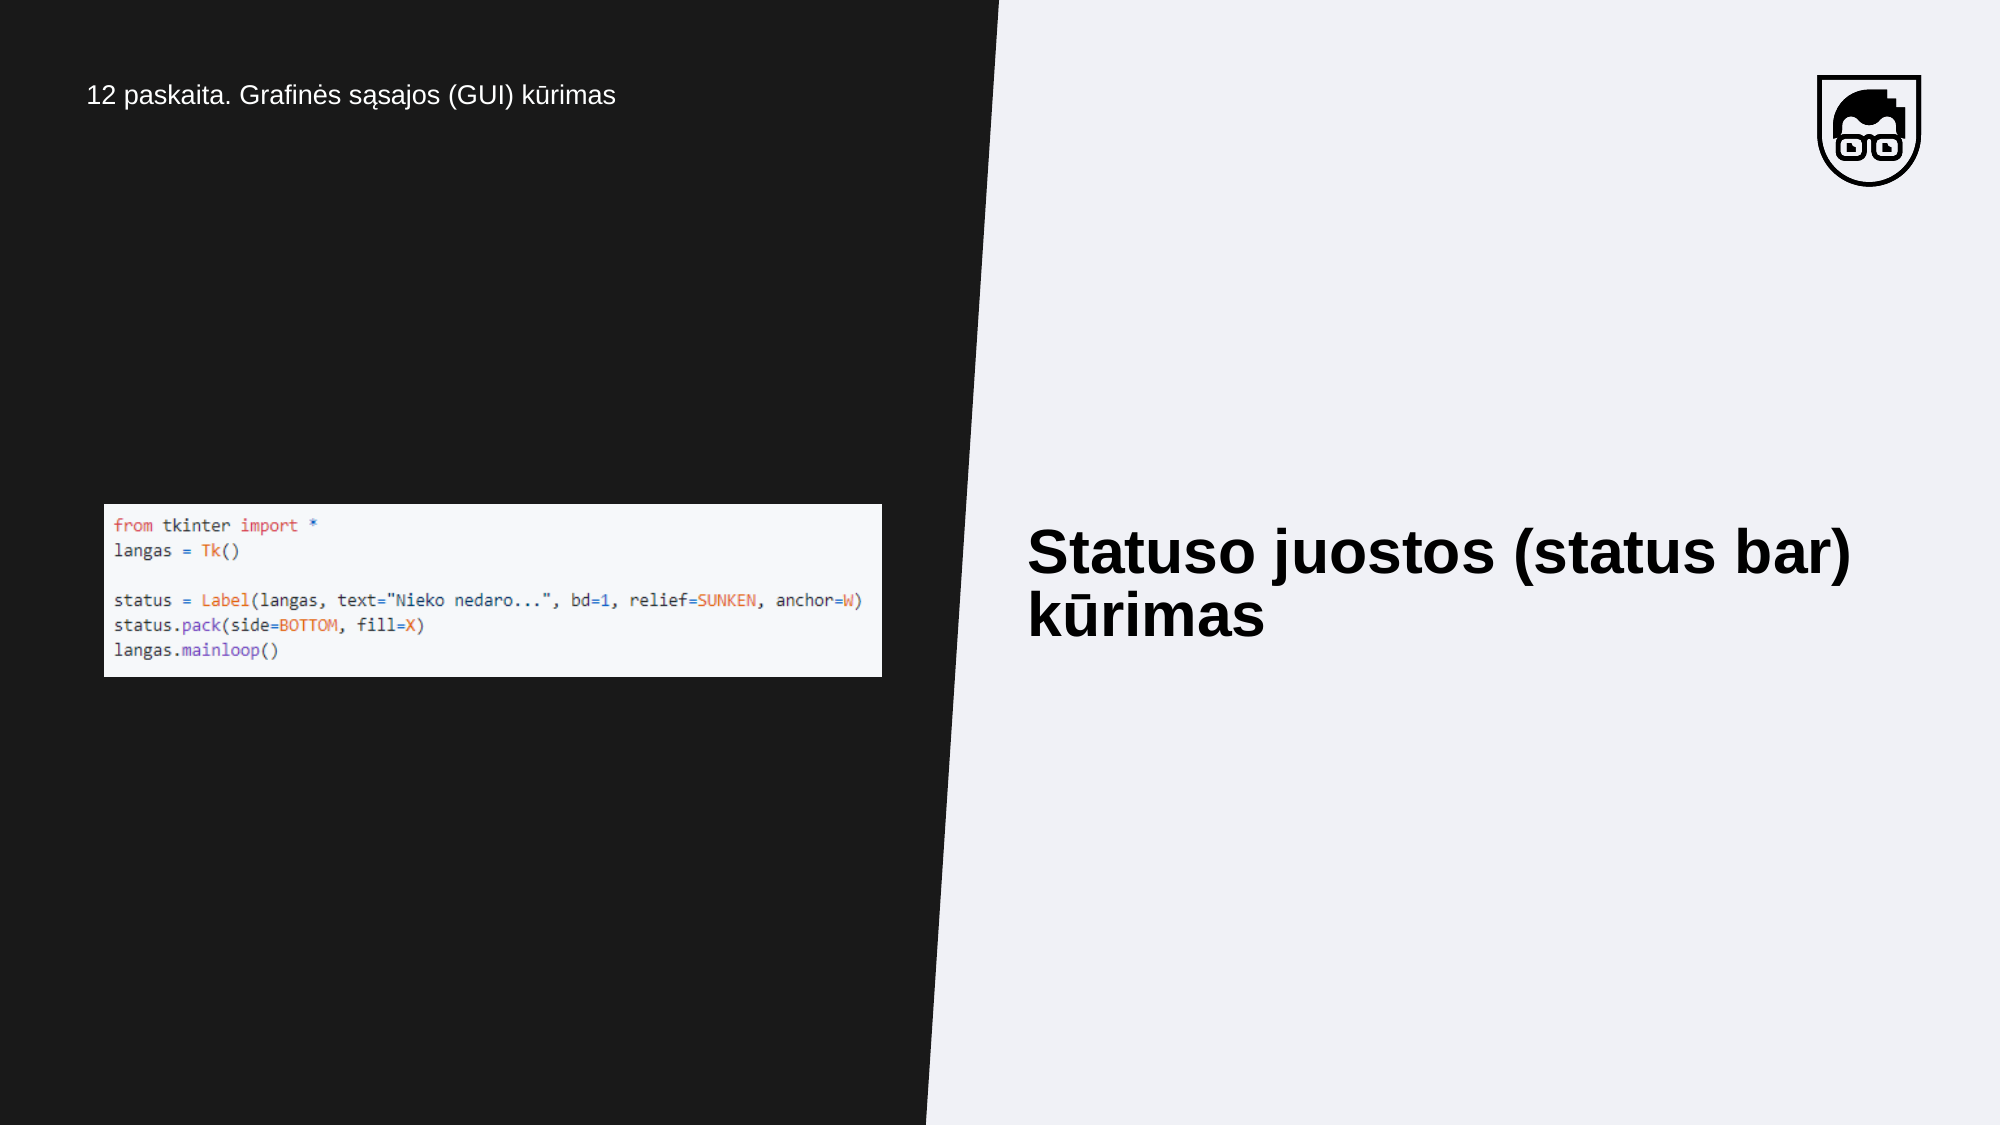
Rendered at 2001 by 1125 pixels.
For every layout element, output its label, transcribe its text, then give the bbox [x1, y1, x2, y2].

text_box Statuso juostos (status bar) kūrimas [1020, 516, 1947, 740]
picture [103, 504, 882, 678]
text_box 12 paskaita. Grafinės sąsajos (GUI) kūrimas [78, 75, 1000, 150]
